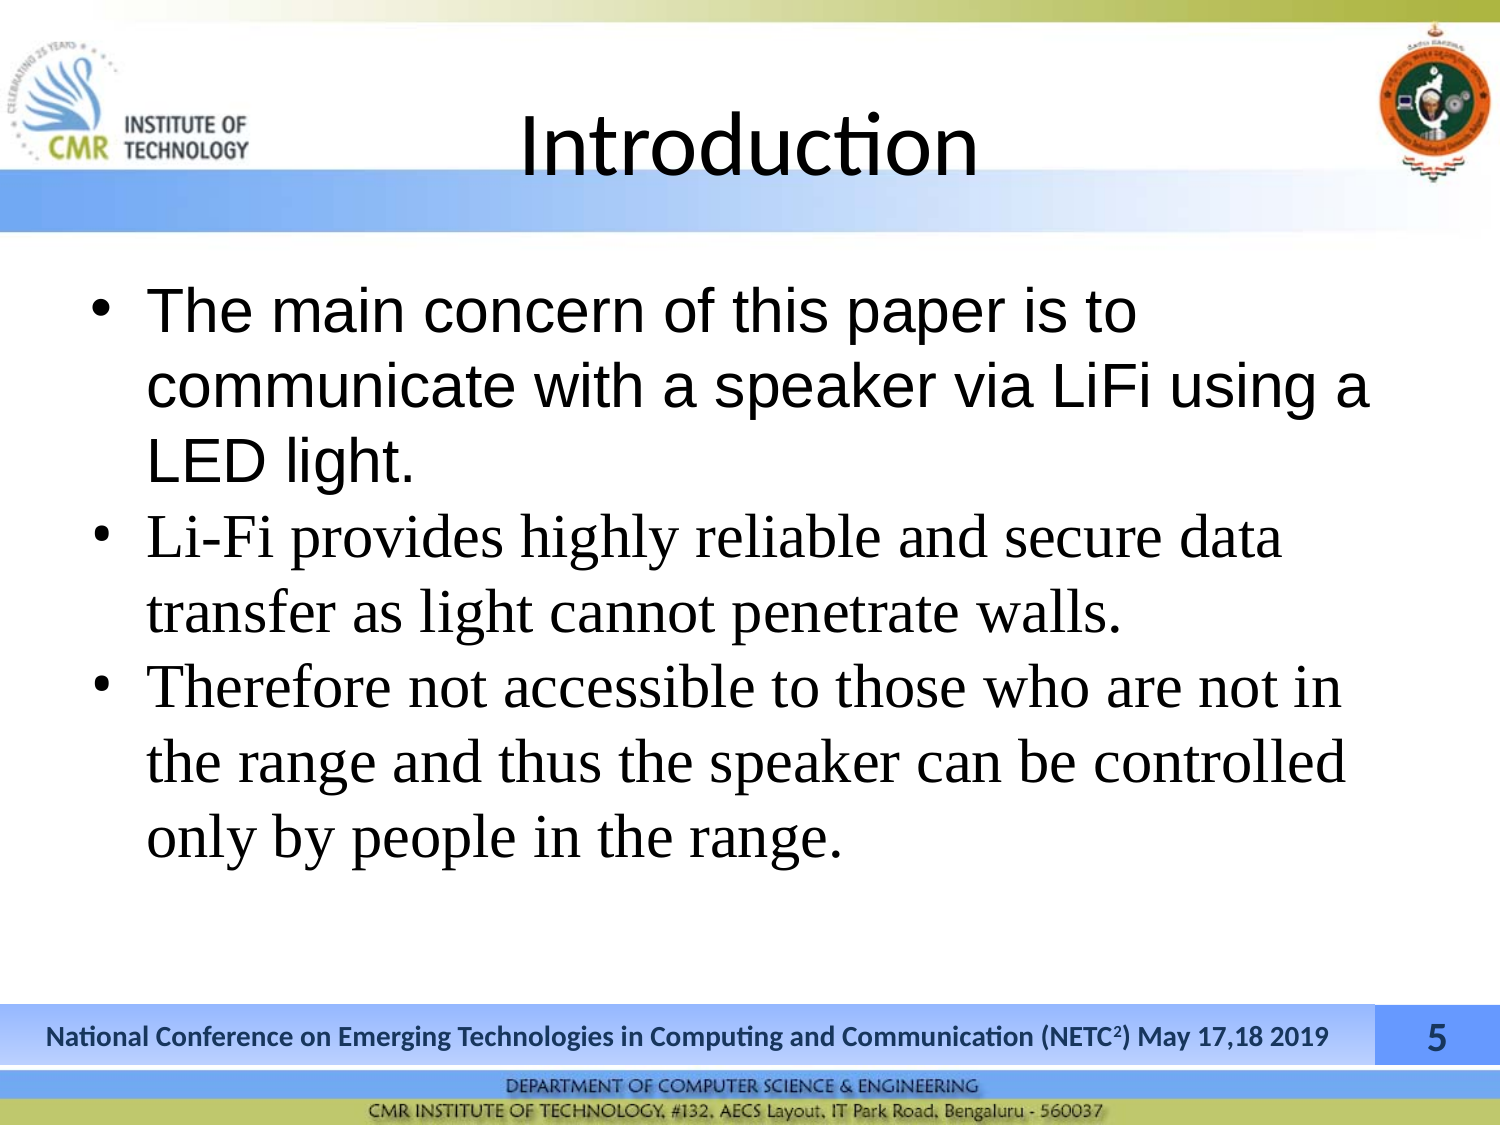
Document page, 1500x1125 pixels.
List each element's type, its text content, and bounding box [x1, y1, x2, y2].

title Introduction [75, 45, 1425, 233]
slide_number ‹#› [1375, 1004, 1500, 1065]
picture [0, 1065, 1500, 1125]
footer National Conference on Emerging Technologies in Computing and Communication (NETC2) May 17,18 2019 [0, 1004, 1375, 1065]
picture [0, 0, 1500, 1004]
list The main concern of this paper is to communicate with a speaker via LiFi using a LED light. Li-Fi provides highly reliable and secure data transfer as light cannot penetrate walls. Therefore not accessible to those who are not in the range and thus the speaker can be controlled only by people in the range. [75, 262, 1425, 1004]
